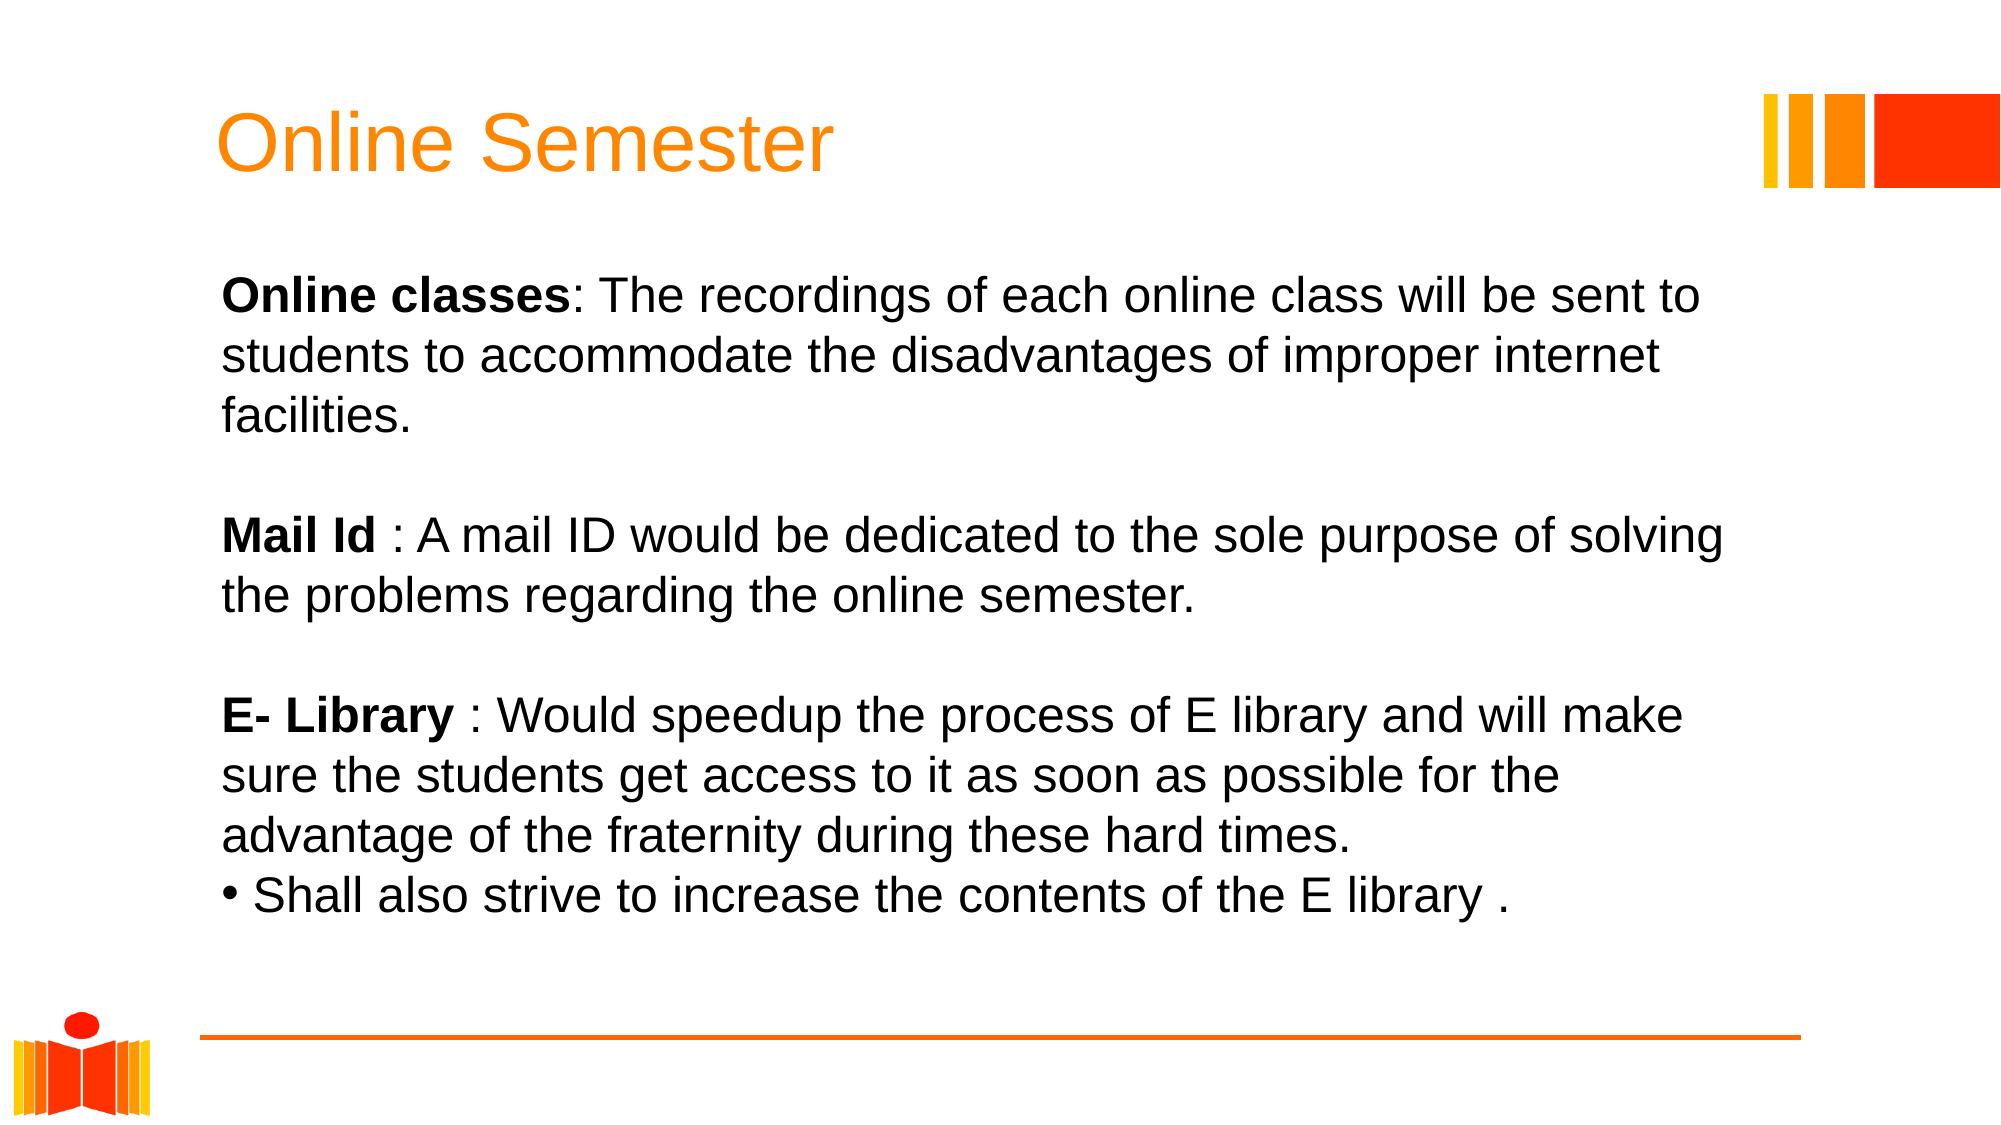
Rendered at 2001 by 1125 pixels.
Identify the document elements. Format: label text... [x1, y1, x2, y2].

picture [13, 1012, 150, 1118]
title Online Semester [200, 43, 1801, 234]
text_box Online classes: The recordings of each online class will be sent to students to accommodate the disadvantages of improper internet facilities. Mail Id : A mail ID would be dedicated to the sole purpose of solving the problems regarding the online semester. E- Library : Would speedup the process of E library and will make sure the students get access to it as soon as possible for the advantage of the fraternity during these hard times. Shall also strive to increase the contents of the E library . [206, 254, 1807, 930]
